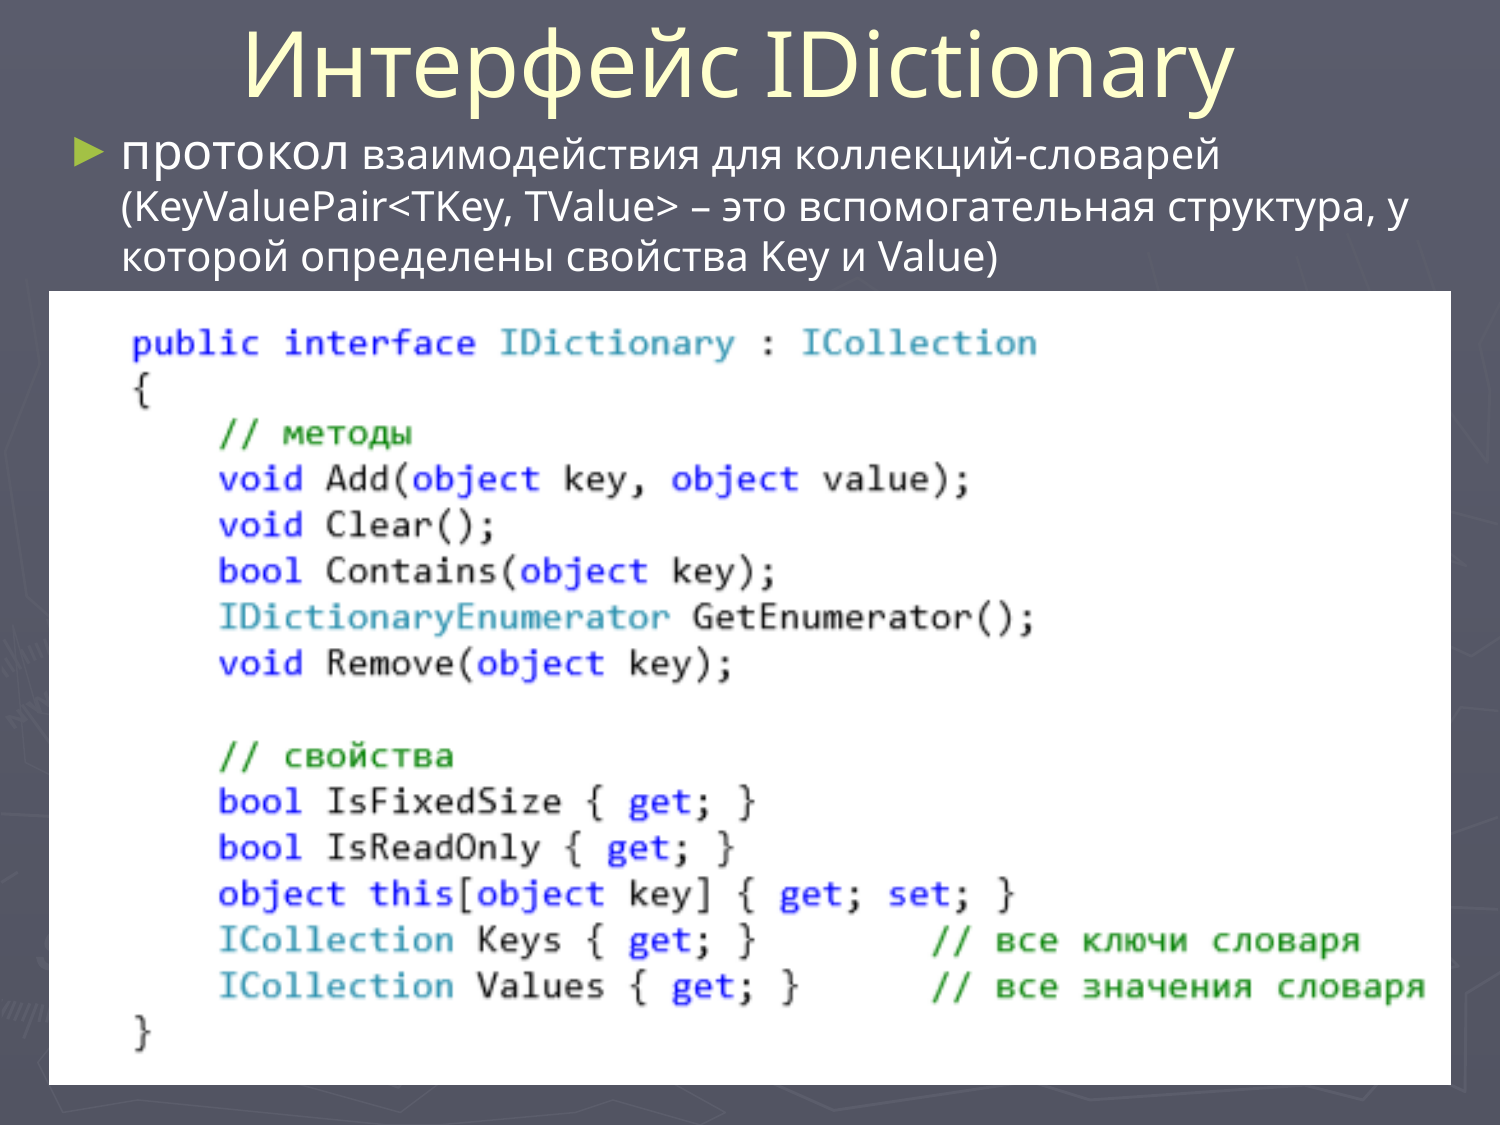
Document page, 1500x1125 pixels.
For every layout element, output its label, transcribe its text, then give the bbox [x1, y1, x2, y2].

picture [49, 291, 1451, 1085]
list протокол взаимодействия для коллекций-словарей (KeyValuePair<TKey, TValue> – это вспомогательная структура, у которой определены свойства Key и Value) [49, 112, 1451, 291]
title Интерфейс IDictionary [49, 0, 1451, 112]
